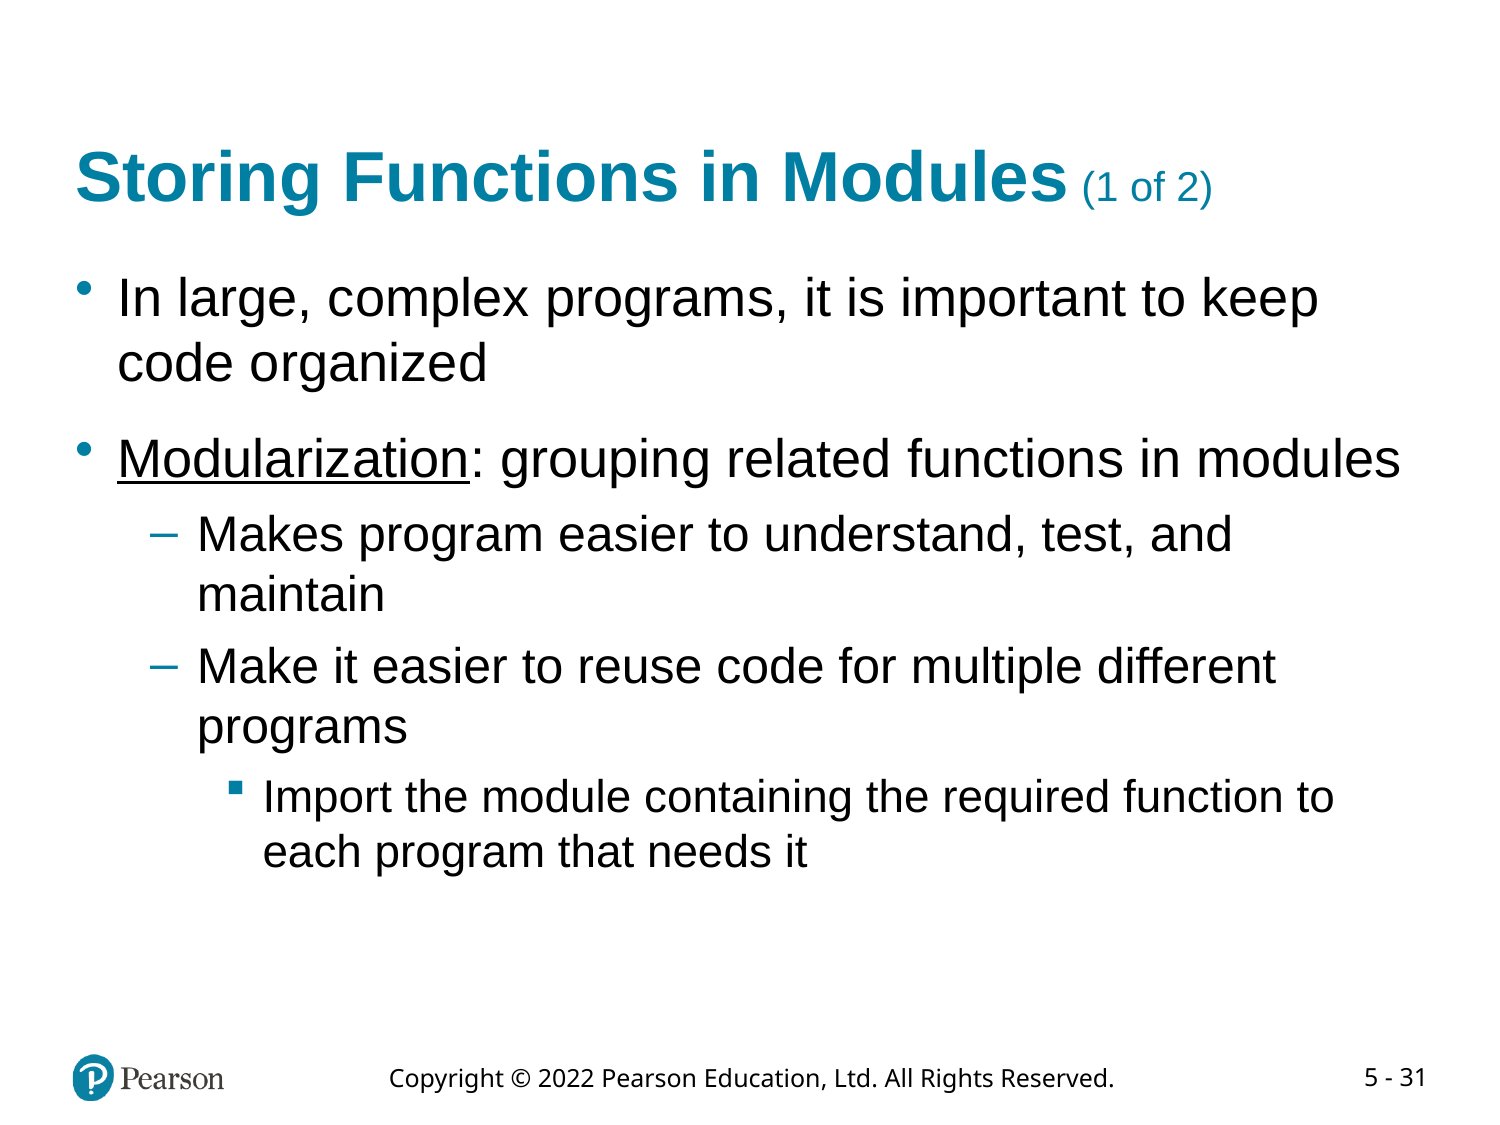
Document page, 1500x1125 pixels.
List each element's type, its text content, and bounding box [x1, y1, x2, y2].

picture [72, 1054, 89, 1072]
picture [72, 1087, 83, 1101]
list In large, complex programs, it is important to keep code organized Modularization: grouping related functions in modules Makes program easier to understand, test, and maintain Make it easier to reuse code for multiple different programs Import the module containing the required function to each program that needs it [75, 262, 1425, 1005]
picture [81, 1064, 107, 1089]
picture [99, 1054, 224, 1101]
title Storing Functions in Modules (1 of 2) [75, 35, 1425, 216]
